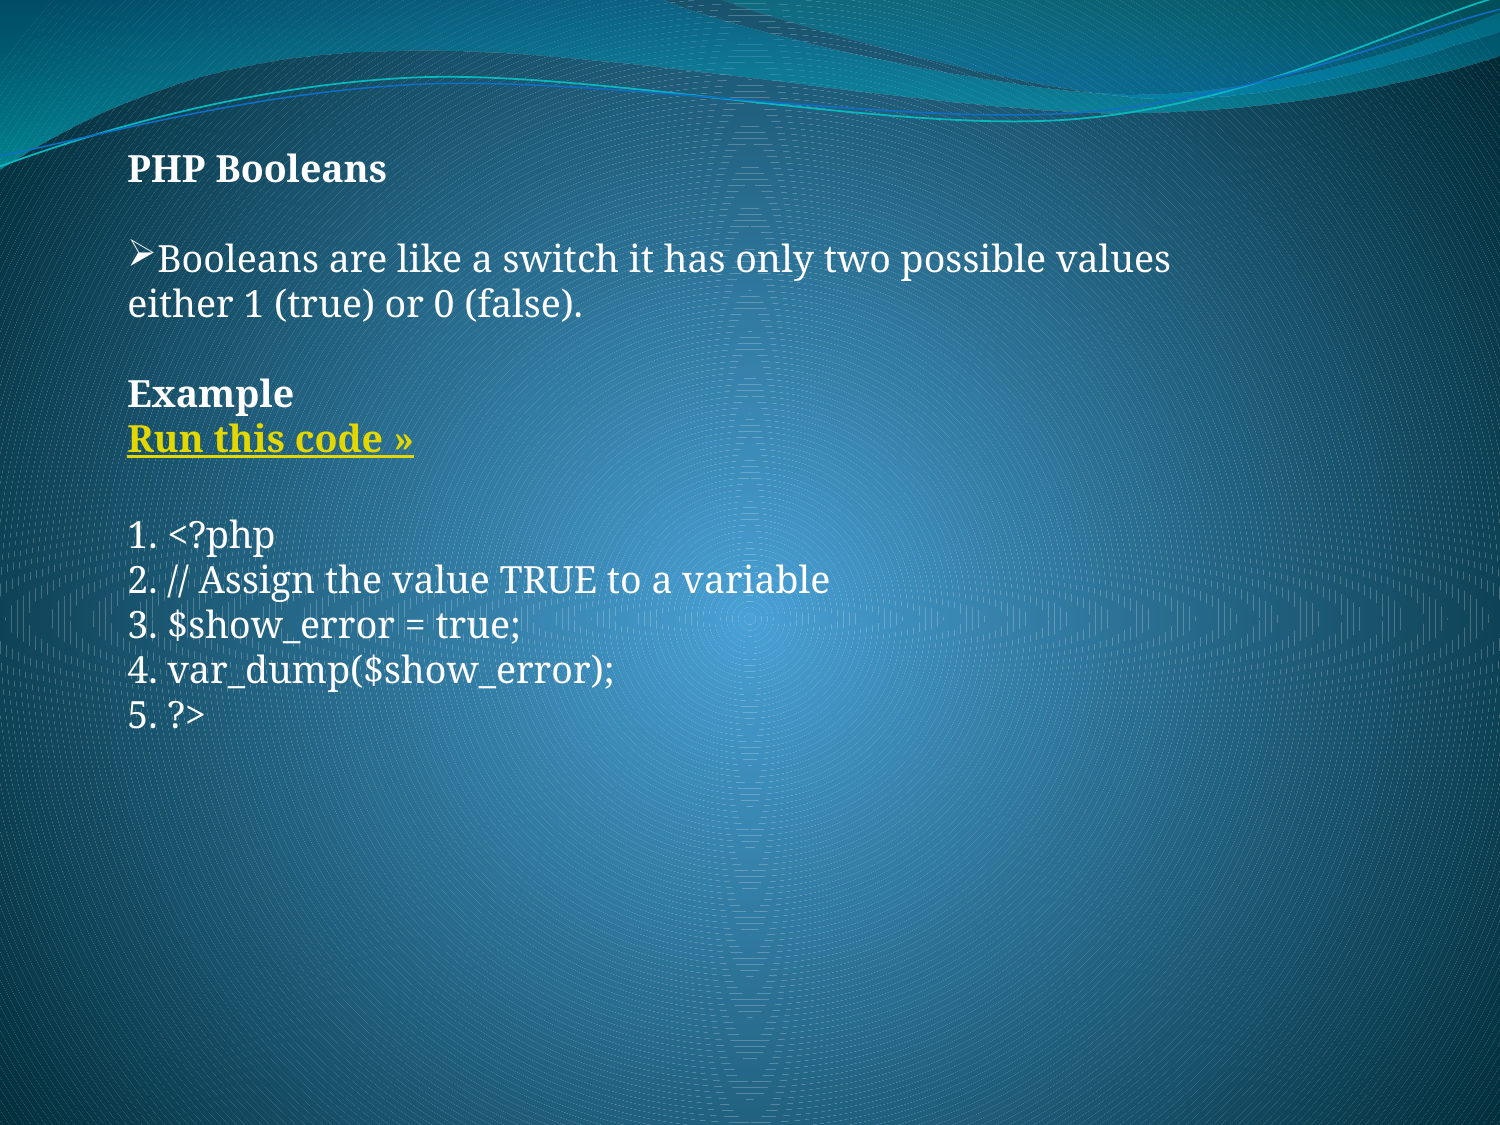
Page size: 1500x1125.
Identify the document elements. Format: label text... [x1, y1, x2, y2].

text_box PHP Booleans Booleans are like a switch it has only two possible values either 1 (true) or 0 (false). Example Run this code » 1. <?php 2. // Assign the value TRUE to a variable 3. $show_error = true; 4. var_dump($show_error); 5. ?> [112, 137, 1438, 789]
